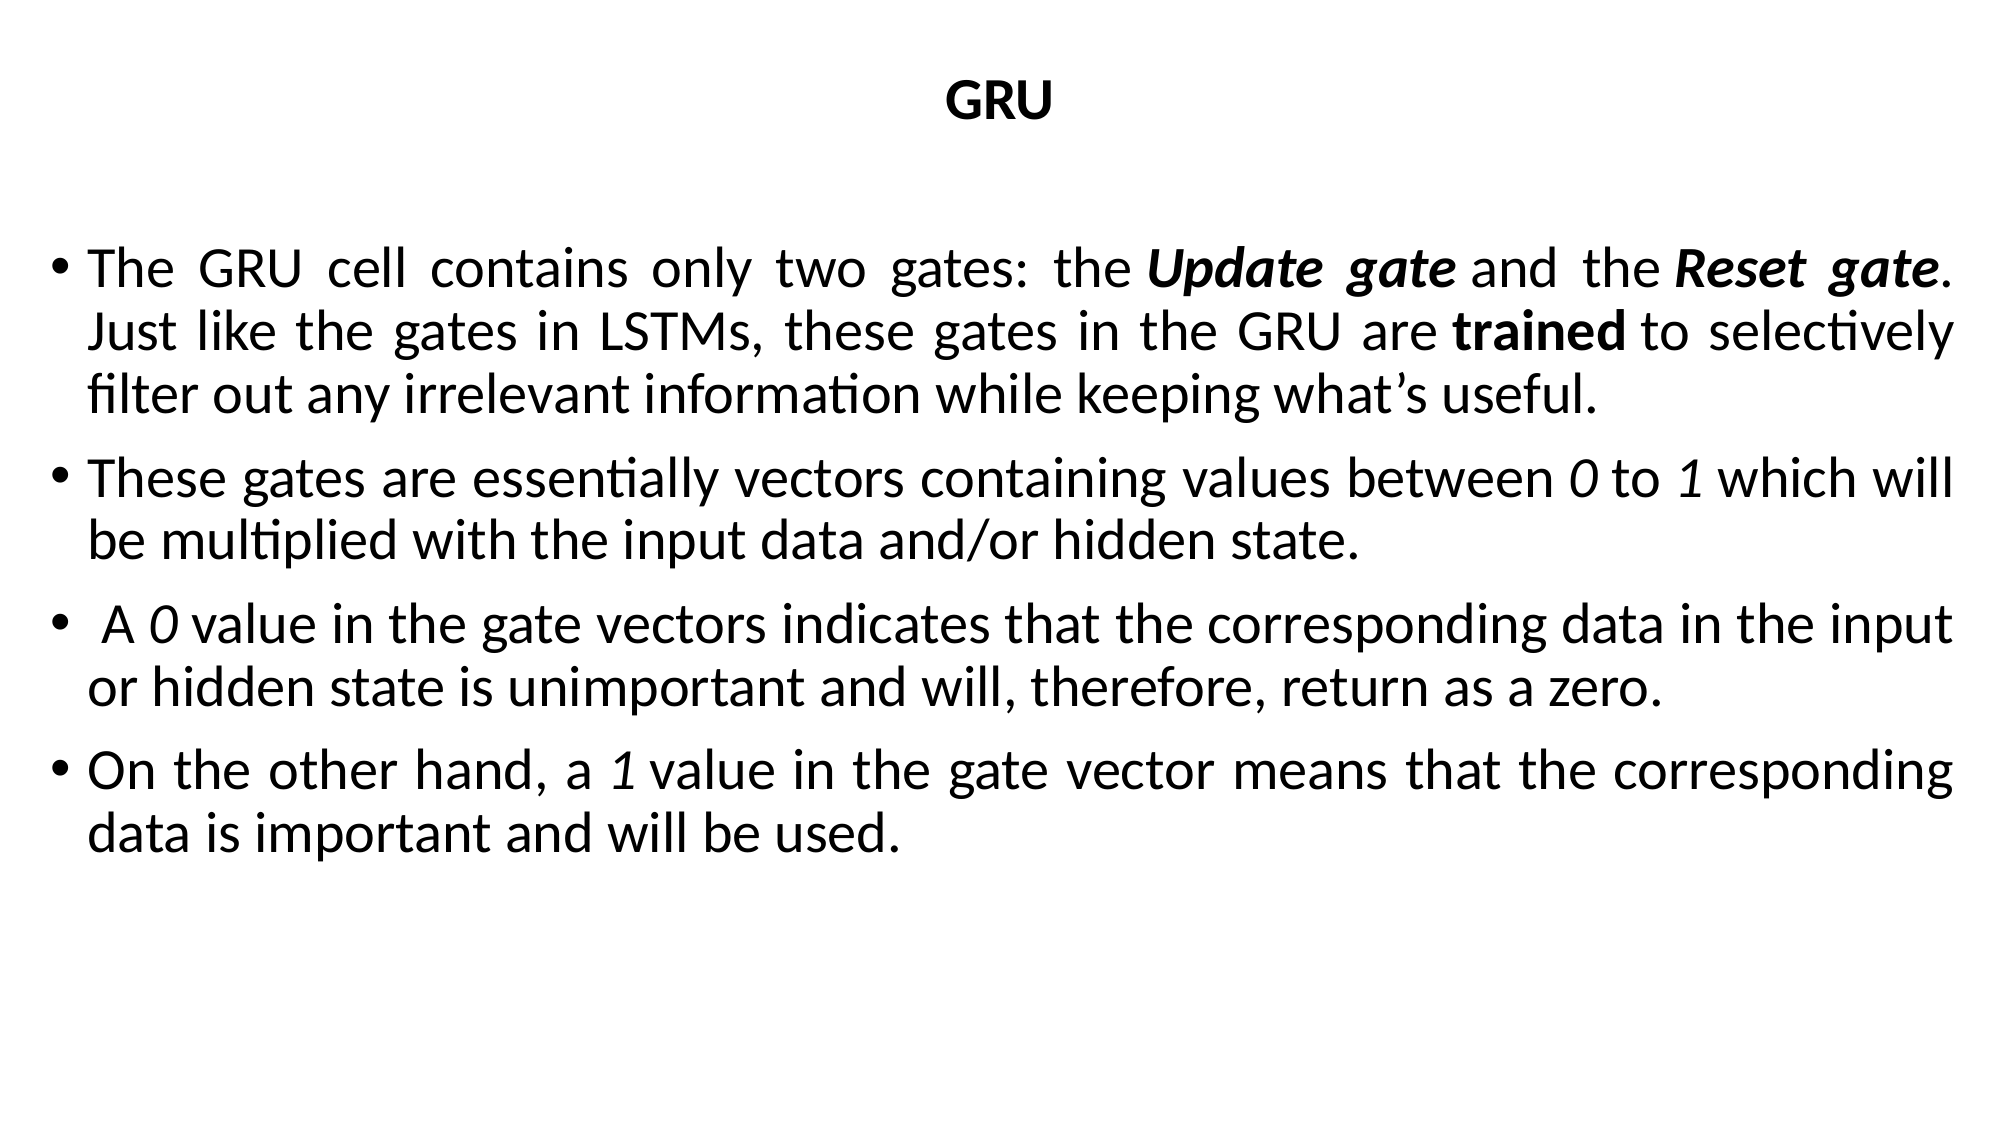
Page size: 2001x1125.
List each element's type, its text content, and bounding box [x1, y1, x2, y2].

title GRU [137, 59, 1863, 141]
list The GRU cell contains only two gates: the Update gate and the Reset gate. Just like the gates in LSTMs, these gates in the GRU are trained to selectively filter out any irrelevant information while keeping what’s useful. These gates are essentially vectors containing values between 0 to 1 which will be multiplied with the input data and/or hidden state. A 0 value in the gate vectors indicates that the corresponding data in the input or hidden state is unimportant and will, therefore, return as a zero. On the other hand, a 1 value in the gate vector means that the corresponding data is important and will be used. [35, 229, 1970, 1078]
